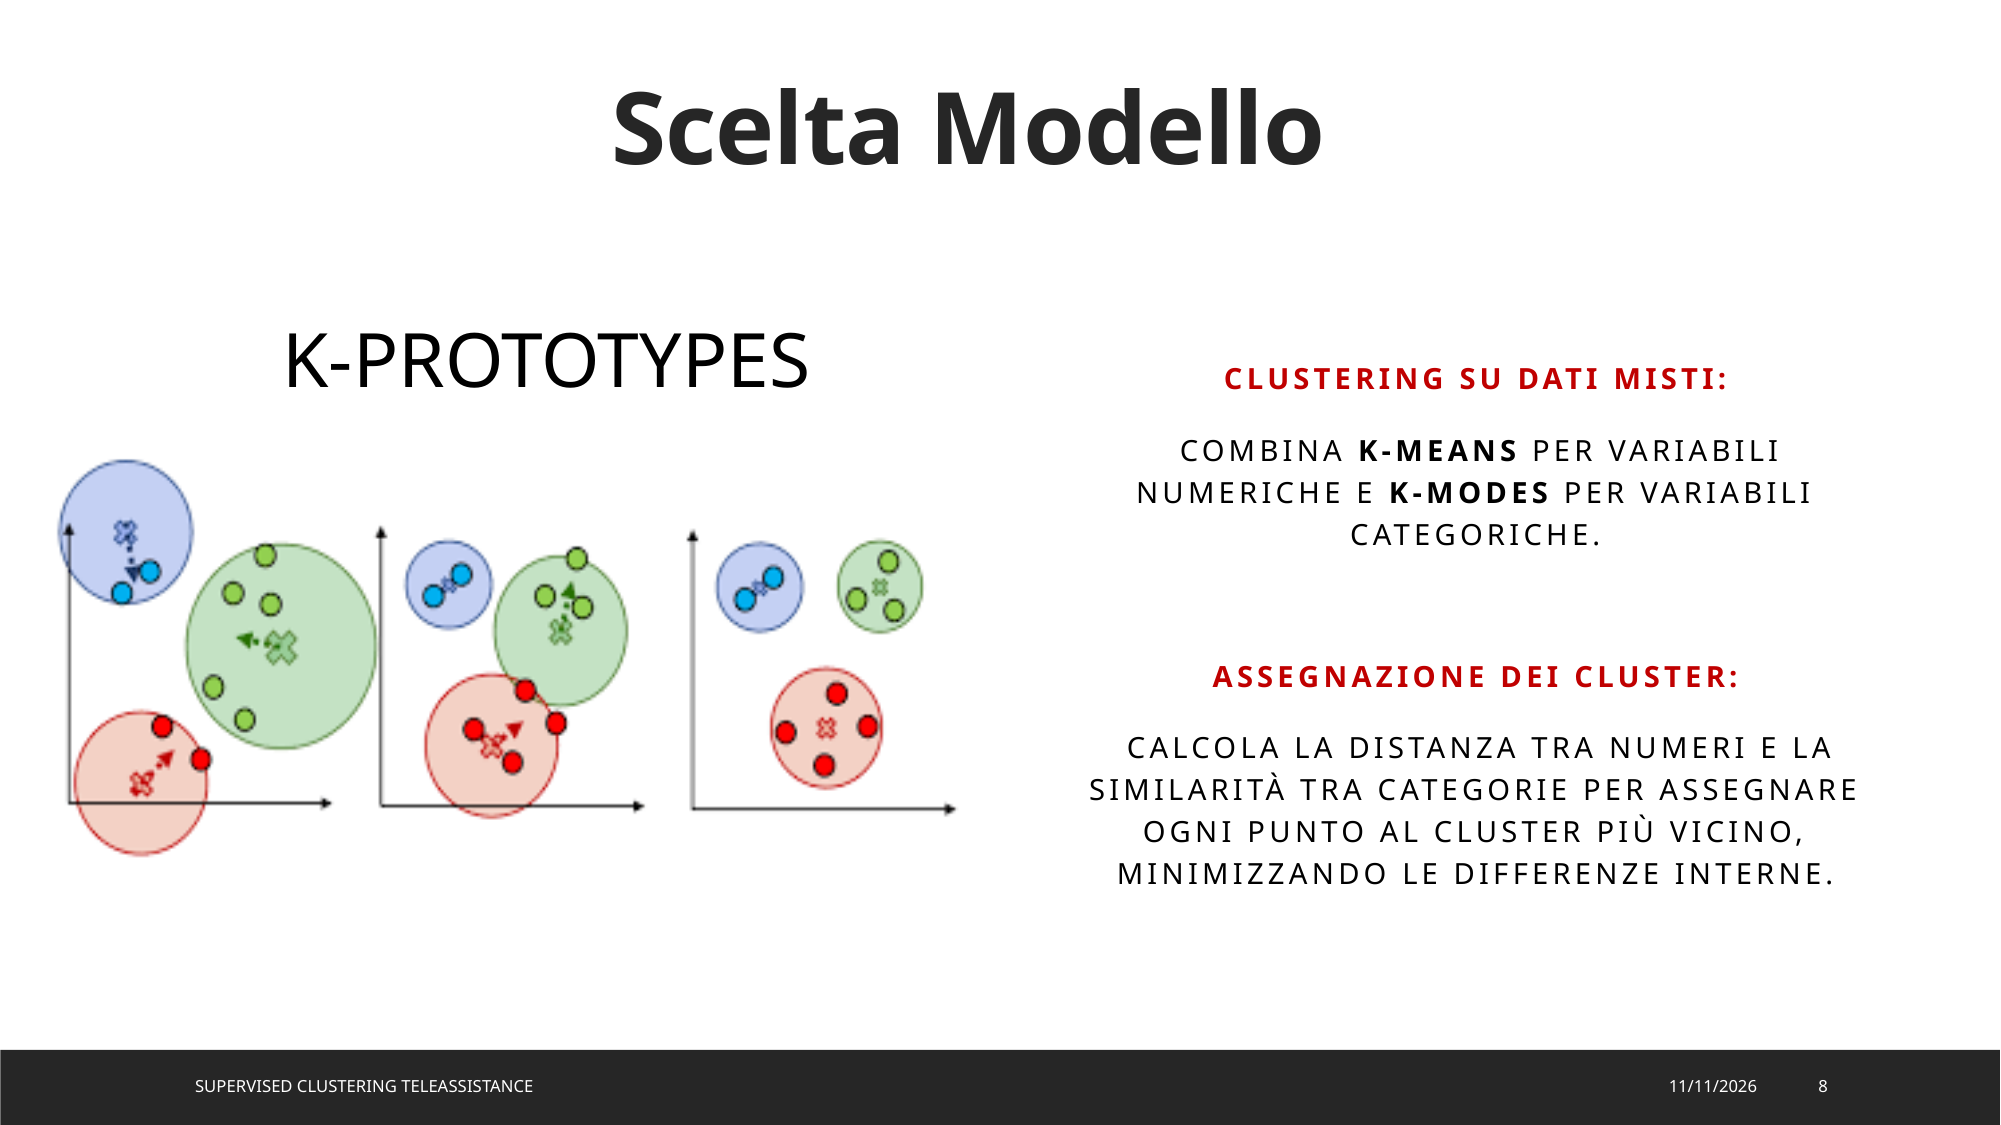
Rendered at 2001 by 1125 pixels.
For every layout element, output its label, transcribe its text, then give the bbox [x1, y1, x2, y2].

slide_number 8 [1803, 1057, 1932, 1118]
footer Supervised clustering teleassistance [180, 1057, 1299, 1118]
picture [44, 455, 972, 876]
title Scelta Modello [48, 25, 1889, 194]
text_box [80, 50, 1914, 287]
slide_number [1348, 1057, 1773, 1118]
text_box K-prototypes [222, 286, 858, 410]
list Clustering su Dati Misti: combina K-Means per variabili numeriche e K-Modes per variabili categoriche. Assegnazione dei Cluster: Calcola la distanza tra numeri e la similarità tra categorie per assegnare ogni punto al cluster più vicino, minimizzando le differenze interne. [1061, 287, 1890, 933]
